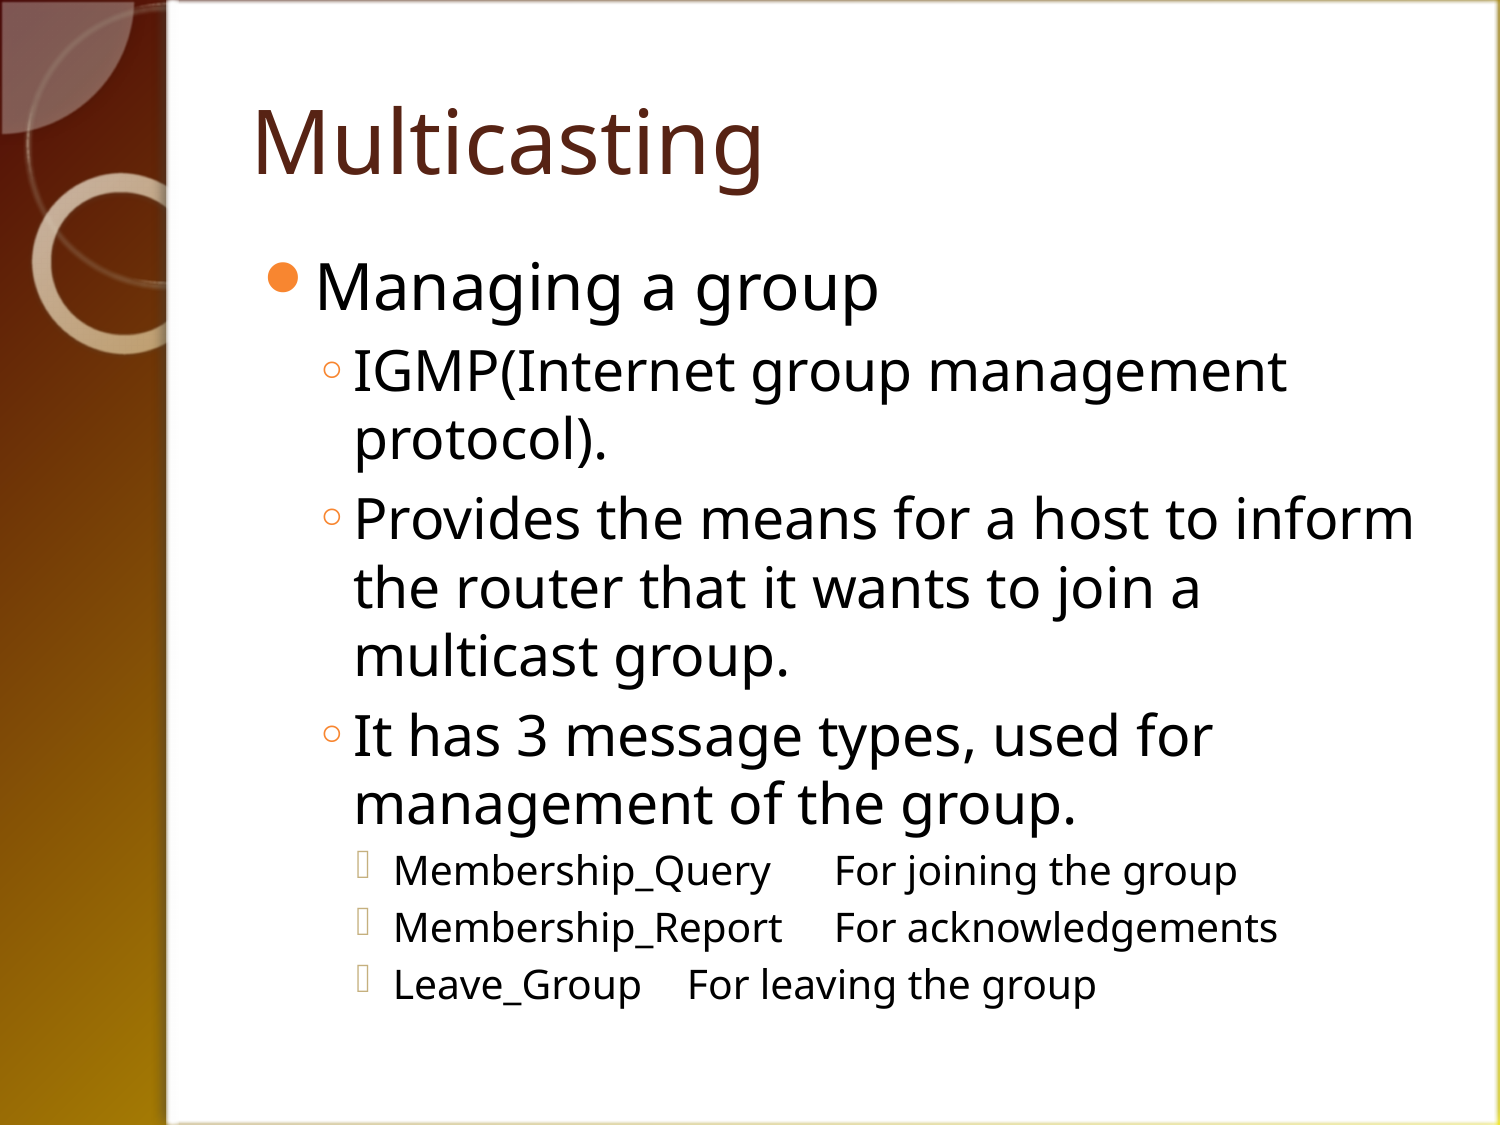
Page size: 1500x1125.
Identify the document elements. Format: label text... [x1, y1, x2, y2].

title Multicasting [235, 45, 1466, 233]
list Managing a group IGMP(Internet group management protocol). Provides the means for a host to inform the router that it wants to join a multicast group. It has 3 message types, used for management of the group. Membership_Query For joining the group Membership_Report For acknowledgements Leave_Group For leaving the group [235, 237, 1466, 1025]
